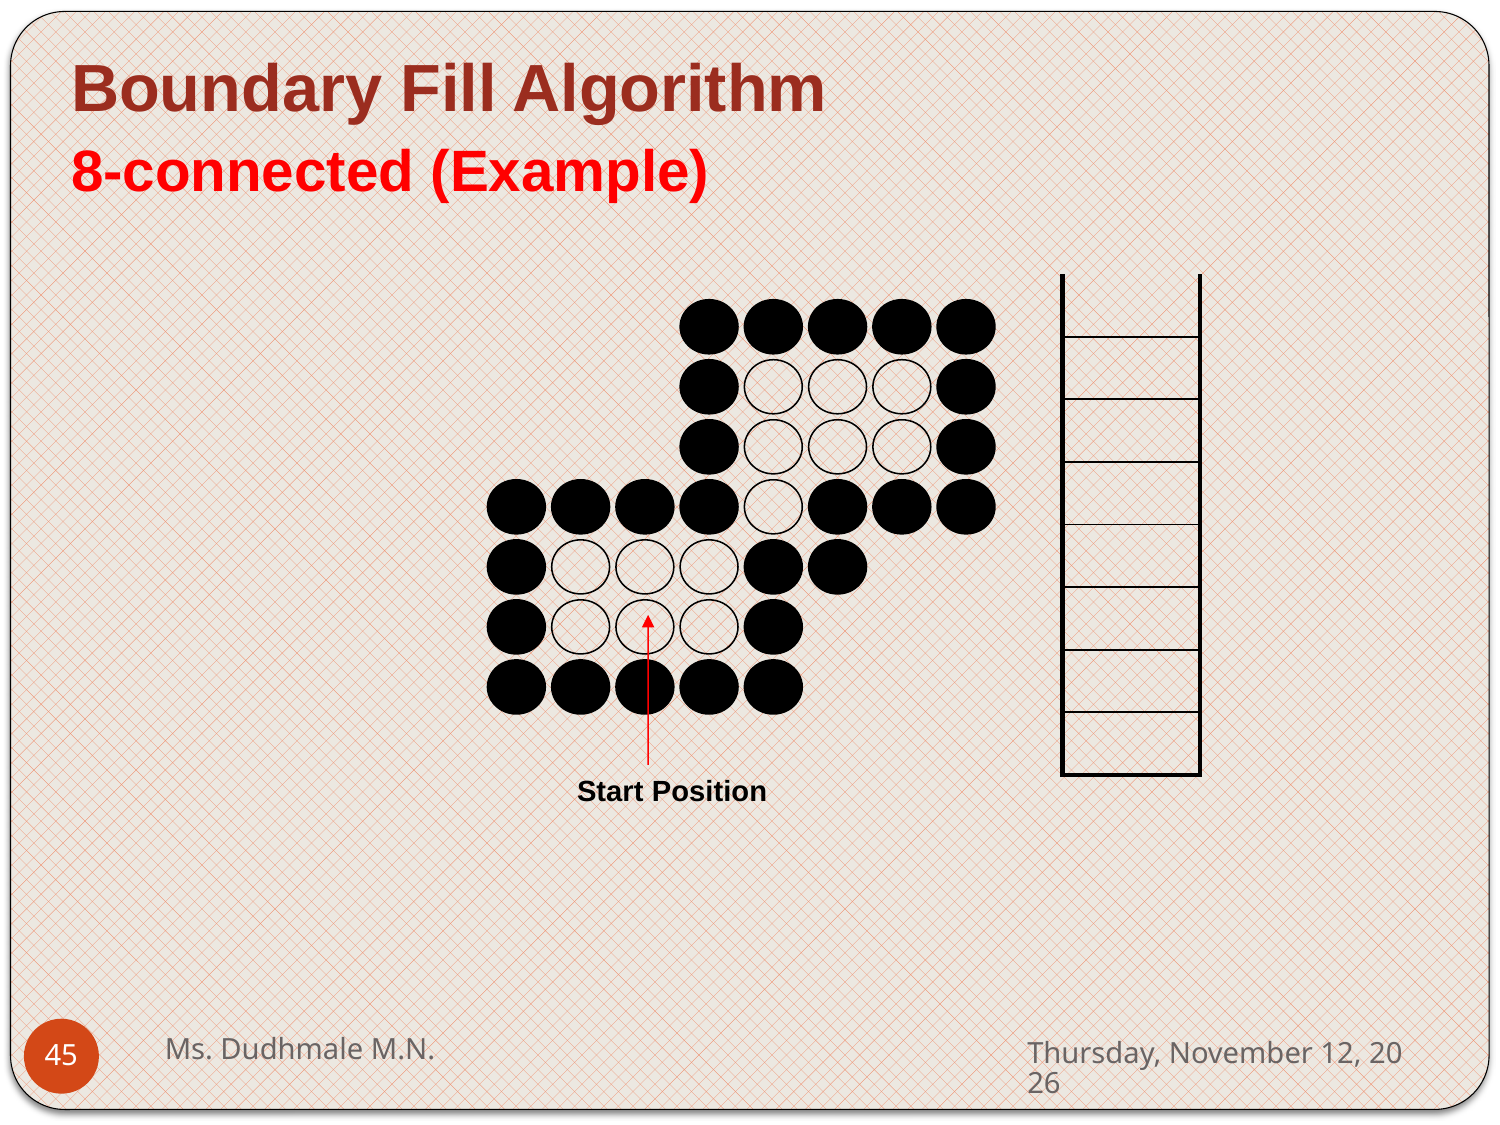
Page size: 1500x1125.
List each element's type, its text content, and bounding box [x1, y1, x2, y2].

table_cell [1065, 525, 1198, 586]
text_box Boundary Fill Algorithm 8-connected (Example) [56, 37, 1444, 213]
table_cell [1065, 400, 1198, 461]
table_cell [1065, 713, 1198, 773]
table_cell [1065, 588, 1198, 649]
table_cell [1065, 338, 1198, 398]
table_header [1065, 274, 1198, 336]
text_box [487, 299, 996, 826]
table_cell [1065, 463, 1198, 524]
footer Ms. Dudhmale M.N. [150, 1012, 800, 1088]
slide_number 45 [23, 1018, 99, 1094]
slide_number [1012, 1015, 1419, 1094]
table_cell [1065, 651, 1198, 711]
